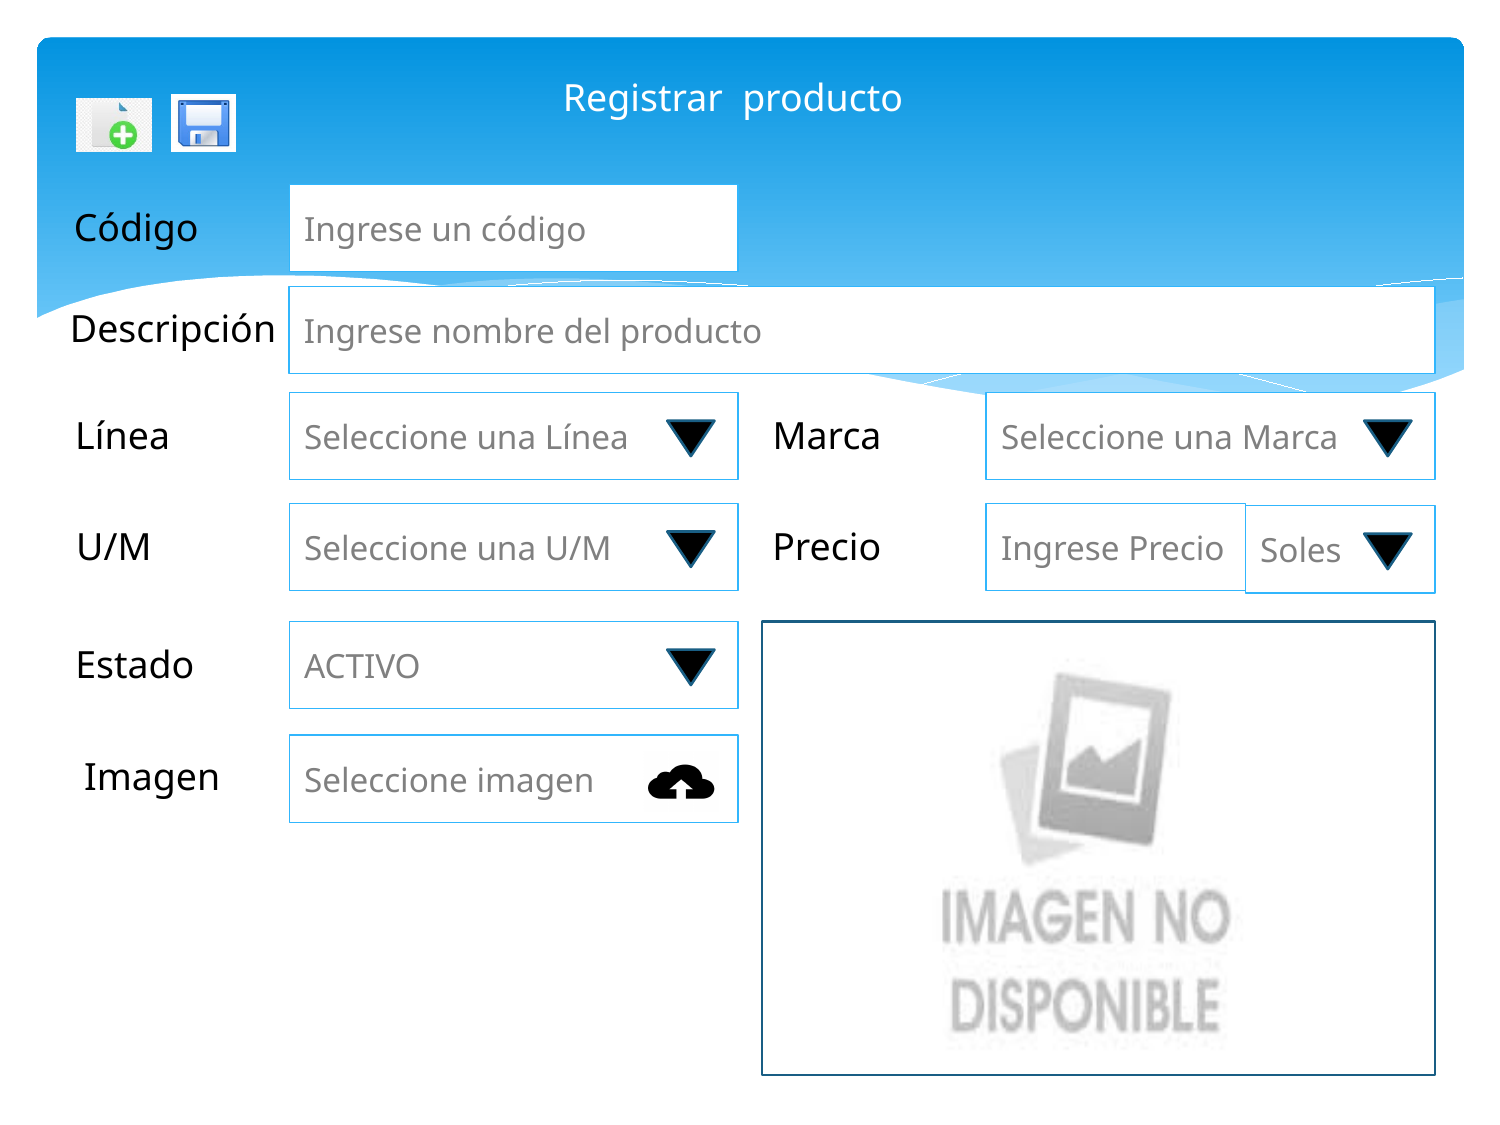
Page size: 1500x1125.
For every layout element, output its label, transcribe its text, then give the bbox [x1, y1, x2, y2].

text_box Estado [60, 633, 210, 694]
text_box Ingrese un código [289, 184, 739, 272]
text_box [666, 530, 716, 569]
text_box [666, 648, 716, 687]
text_box Ingrese Precio [985, 503, 1246, 591]
picture [170, 94, 236, 152]
text_box Descripción [55, 298, 292, 358]
text_box Imagen [69, 745, 236, 806]
text_box [1363, 532, 1413, 571]
text_box Seleccione una Marca [985, 392, 1436, 480]
text_box Marca [757, 404, 897, 465]
text_box Soles [1245, 505, 1436, 594]
picture [76, 98, 152, 152]
text_box Seleccione una U/M [289, 503, 739, 591]
picture [785, 637, 1420, 1064]
text_box Seleccione una Línea [289, 392, 739, 480]
text_box Precio [757, 515, 897, 575]
text_box [666, 419, 716, 458]
text_box Línea [60, 404, 186, 465]
text_box [1363, 419, 1413, 458]
text_box Código [58, 196, 214, 256]
text_box Registrar producto [548, 66, 919, 127]
text_box Ingrese nombre del producto [288, 286, 1436, 374]
text_box [761, 620, 1436, 1076]
text_box ACTIVO [289, 621, 739, 709]
text_box Seleccione imagen [289, 734, 739, 823]
text_box U/M [61, 515, 167, 575]
picture [643, 751, 720, 813]
